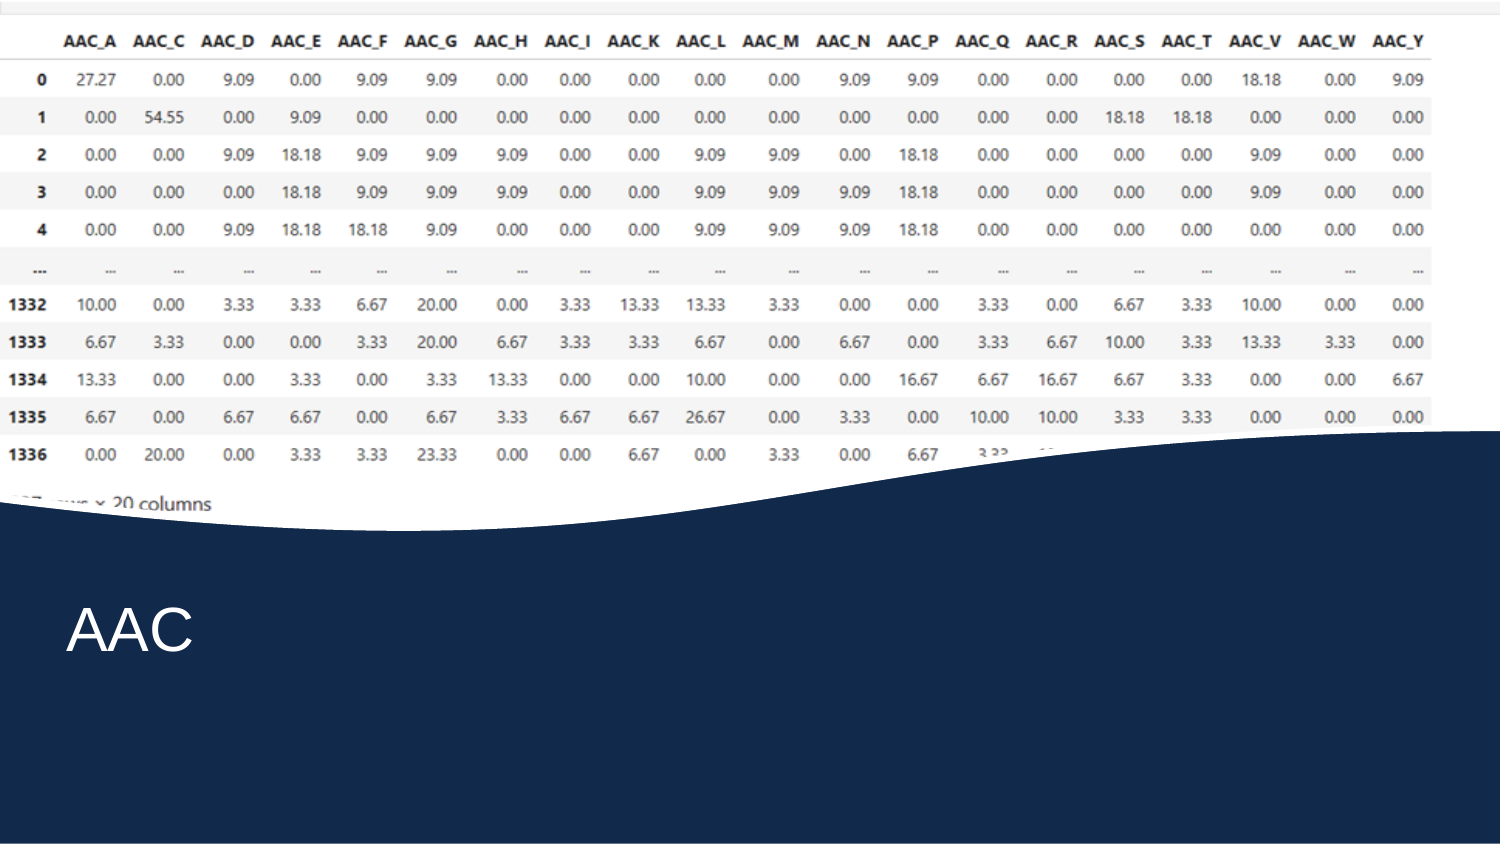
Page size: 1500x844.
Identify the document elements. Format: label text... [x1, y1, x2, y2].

picture [0, 1, 1500, 530]
title AAC [51, 580, 1380, 746]
